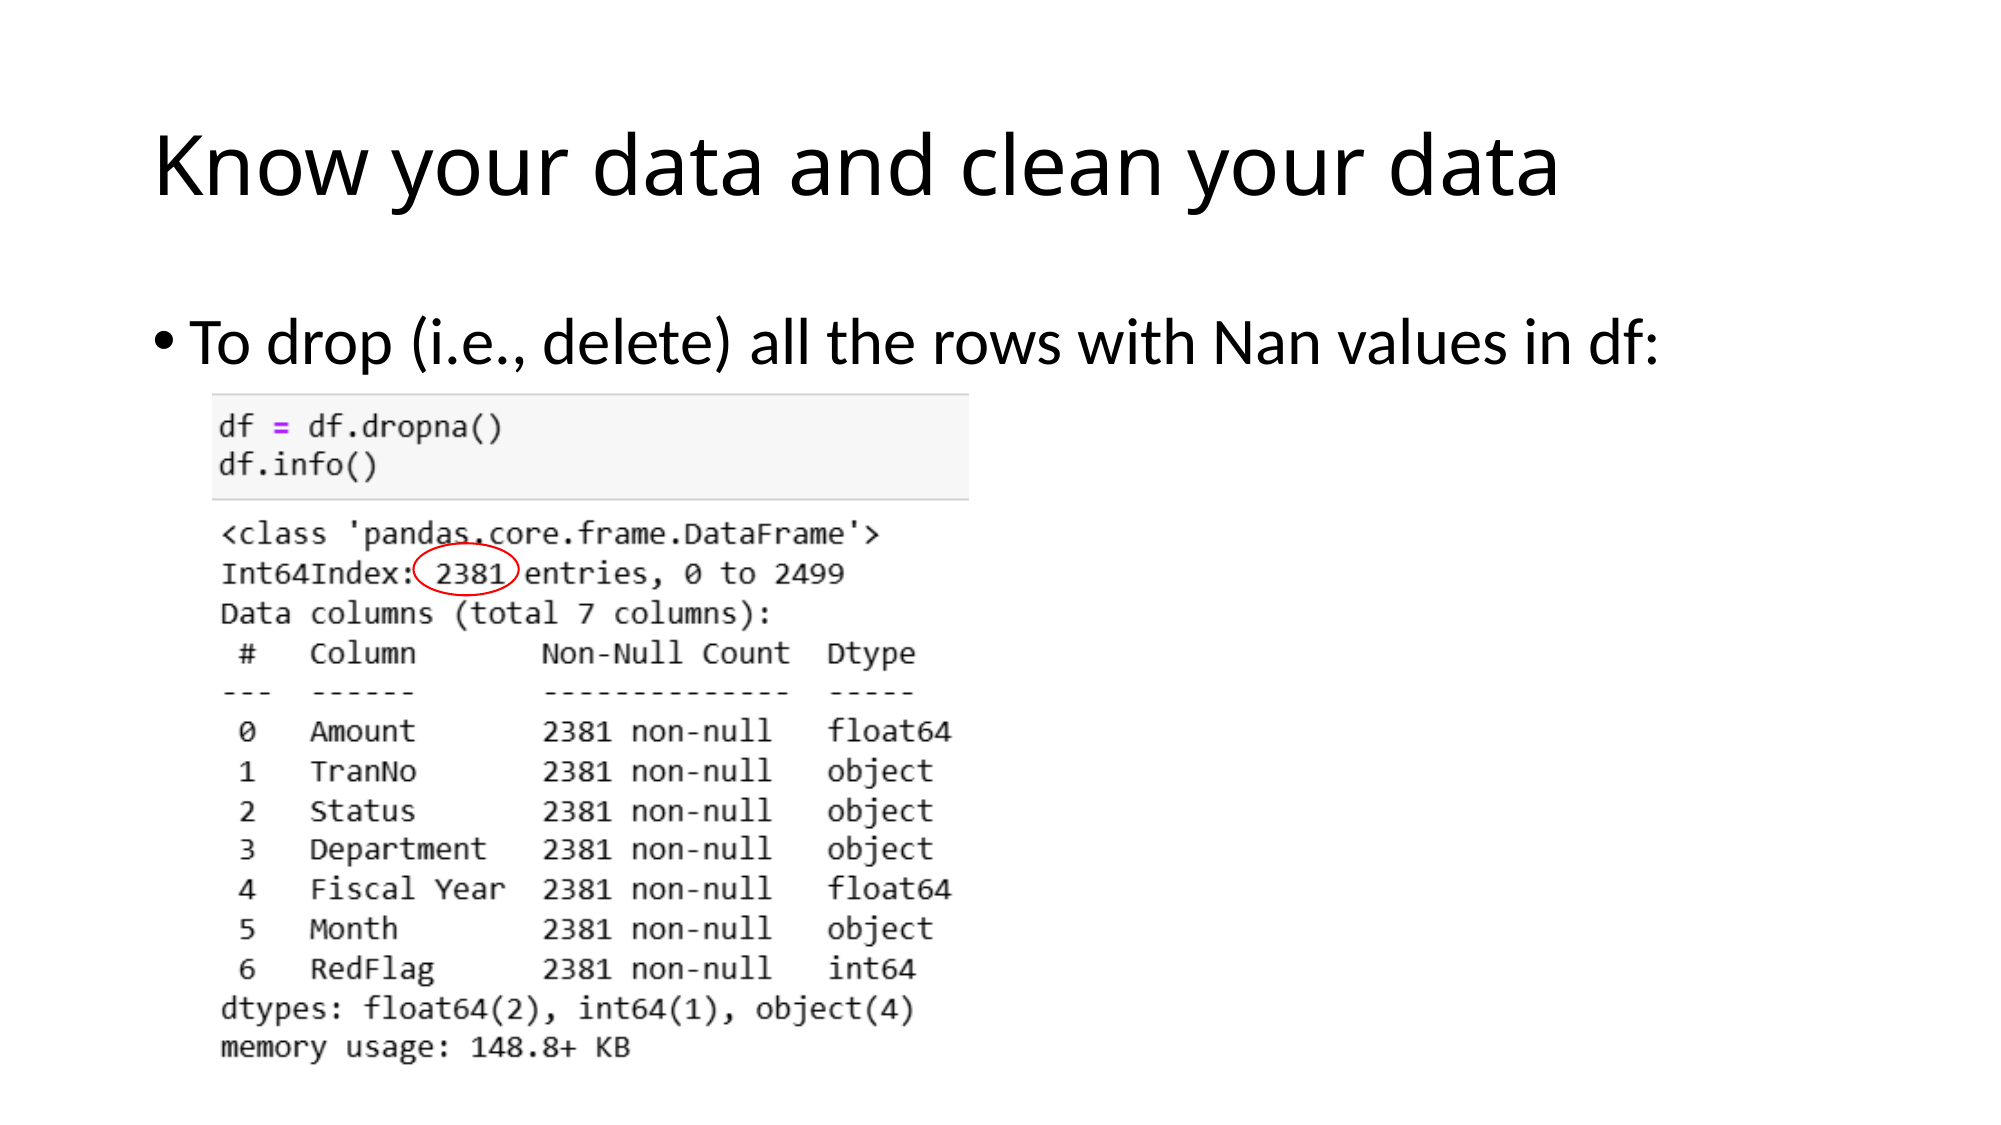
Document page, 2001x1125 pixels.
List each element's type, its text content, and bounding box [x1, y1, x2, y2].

list To drop (i.e., delete) all the rows with Nan values in df: [137, 299, 1805, 1014]
picture [212, 392, 969, 1070]
title Know your data and clean your data [137, 59, 1863, 278]
